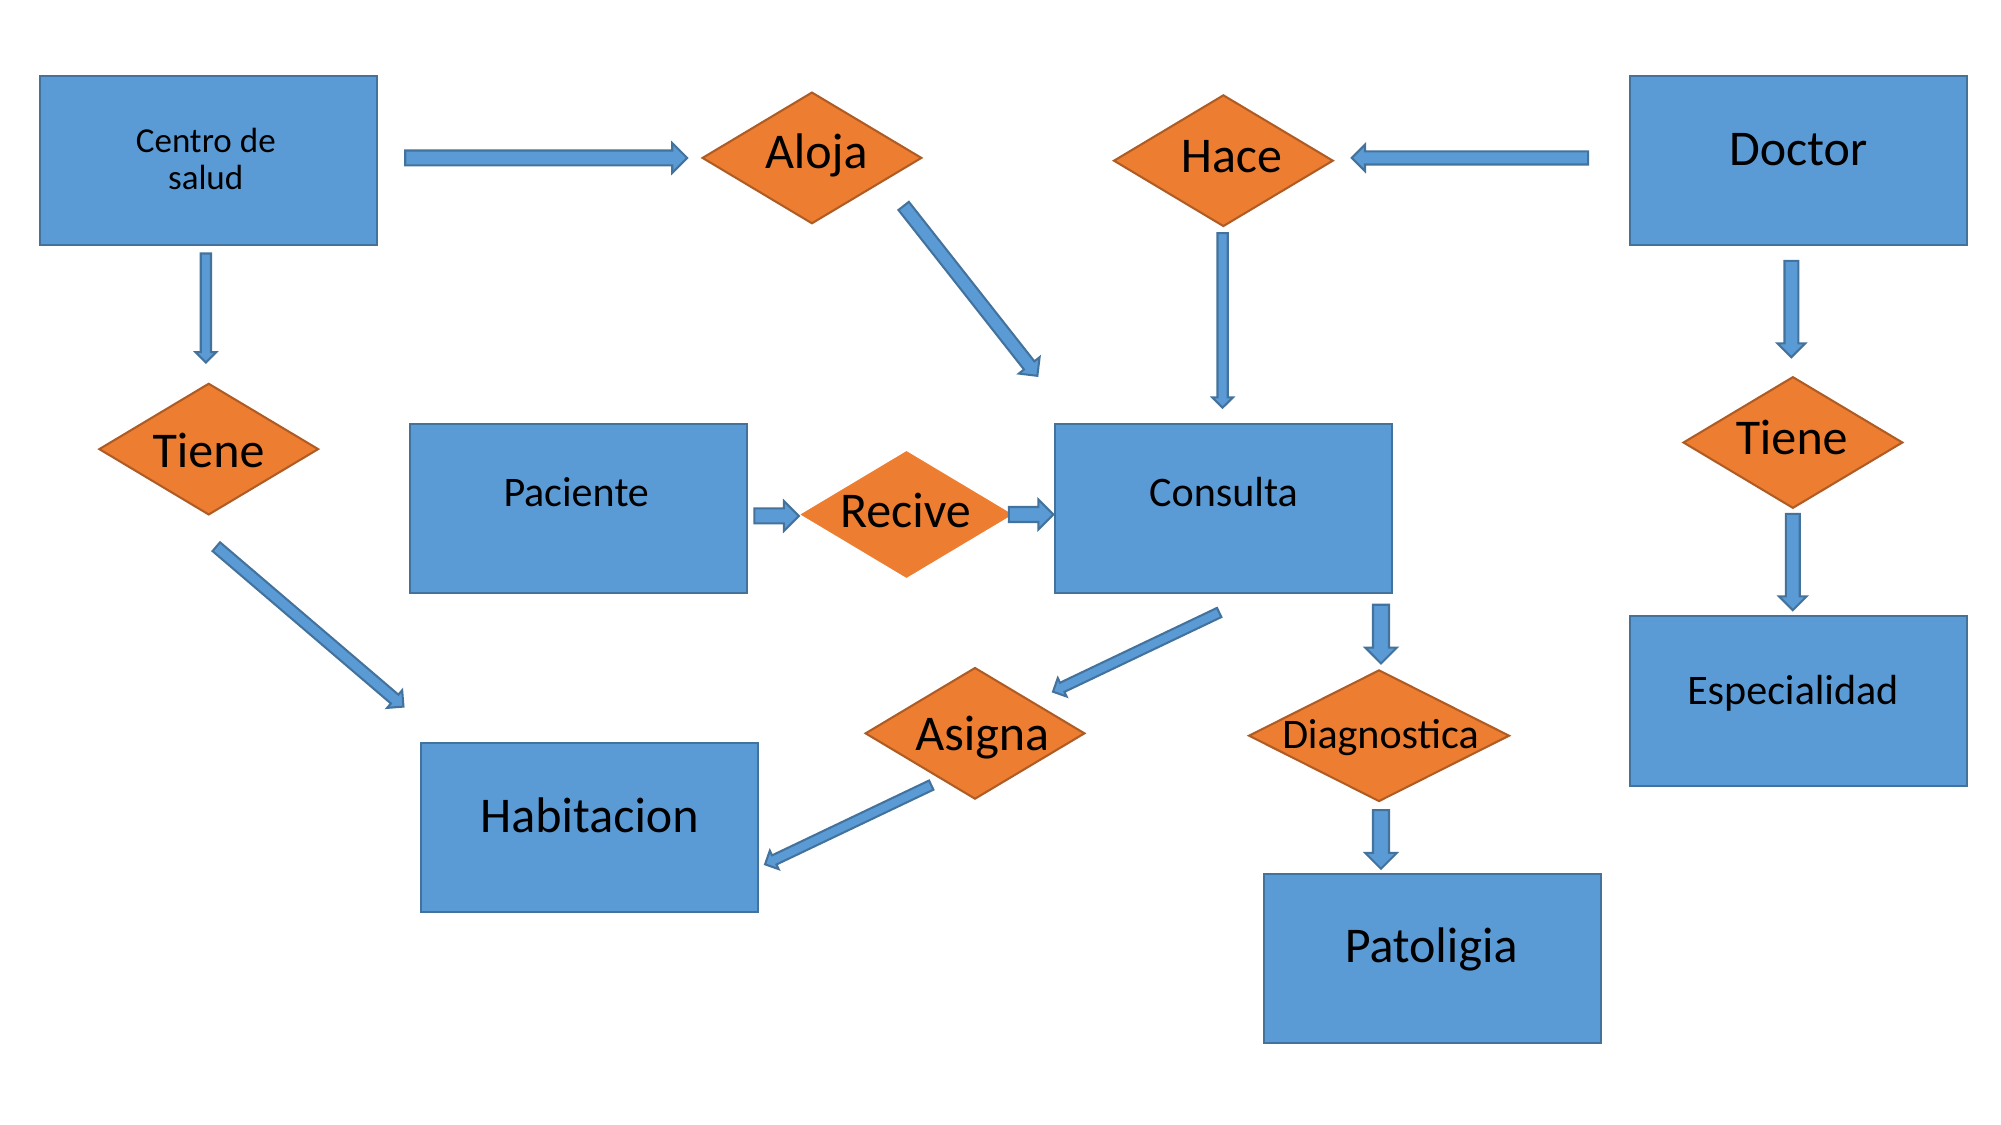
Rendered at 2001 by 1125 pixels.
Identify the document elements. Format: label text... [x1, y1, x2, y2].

text_box [1054, 423, 1393, 594]
text_box Aloja [716, 117, 916, 210]
text_box [1309, 669, 1449, 704]
text_box [97, 442, 109, 457]
text_box [886, 570, 927, 582]
text_box [1681, 436, 1692, 449]
text_box Recive [805, 477, 1005, 570]
text_box [1362, 809, 1400, 871]
text_box [1747, 375, 1839, 403]
text_box [921, 666, 1029, 699]
text_box Paciente [476, 462, 676, 555]
text_box [193, 252, 219, 364]
text_box Centro de salud [106, 114, 306, 207]
text_box [404, 140, 689, 176]
subtitle Tiene [1692, 403, 1892, 496]
text_box [1504, 732, 1512, 740]
text_box [700, 148, 716, 168]
text_box Consulta [1124, 462, 1323, 555]
text_box [863, 722, 882, 745]
text_box Hace [1132, 121, 1331, 214]
text_box [856, 447, 957, 477]
text_box Habitacion [454, 781, 725, 874]
text_box [1350, 142, 1590, 174]
text_box [39, 75, 378, 246]
text_box Doctor [1698, 114, 1898, 207]
text_box [197, 509, 220, 516]
text_box [787, 210, 837, 225]
text_box [1771, 496, 1815, 510]
text_box [420, 742, 759, 913]
text_box [961, 792, 989, 800]
text_box [769, 91, 855, 117]
text_box Diagnostica [1257, 704, 1504, 797]
text_box Patoligia [1297, 912, 1566, 1023]
text_box [409, 423, 748, 594]
text_box [1178, 94, 1269, 121]
text_box [916, 153, 924, 163]
text_box [211, 540, 405, 710]
text_box [1112, 148, 1132, 173]
text_box [1368, 797, 1390, 803]
text_box [1362, 603, 1400, 665]
text_box Especialidad [1658, 660, 1927, 753]
text_box [763, 779, 935, 871]
text_box [309, 442, 321, 456]
text_box [1892, 435, 1905, 450]
text_box [1263, 873, 1602, 1044]
text_box [897, 209, 1041, 377]
text_box [753, 498, 801, 534]
text_box [798, 507, 805, 522]
text_box [1629, 615, 1968, 787]
text_box [1246, 730, 1257, 741]
text_box [1201, 214, 1246, 228]
text_box [1776, 512, 1810, 612]
text_box [1629, 75, 1968, 246]
text_box Asigna [882, 699, 1082, 792]
text_box [1775, 259, 1808, 359]
text_box [1209, 232, 1236, 410]
text_box [152, 382, 265, 416]
text_box [1007, 496, 1055, 532]
text_box [1051, 606, 1223, 699]
text_box Tiene [109, 416, 309, 509]
